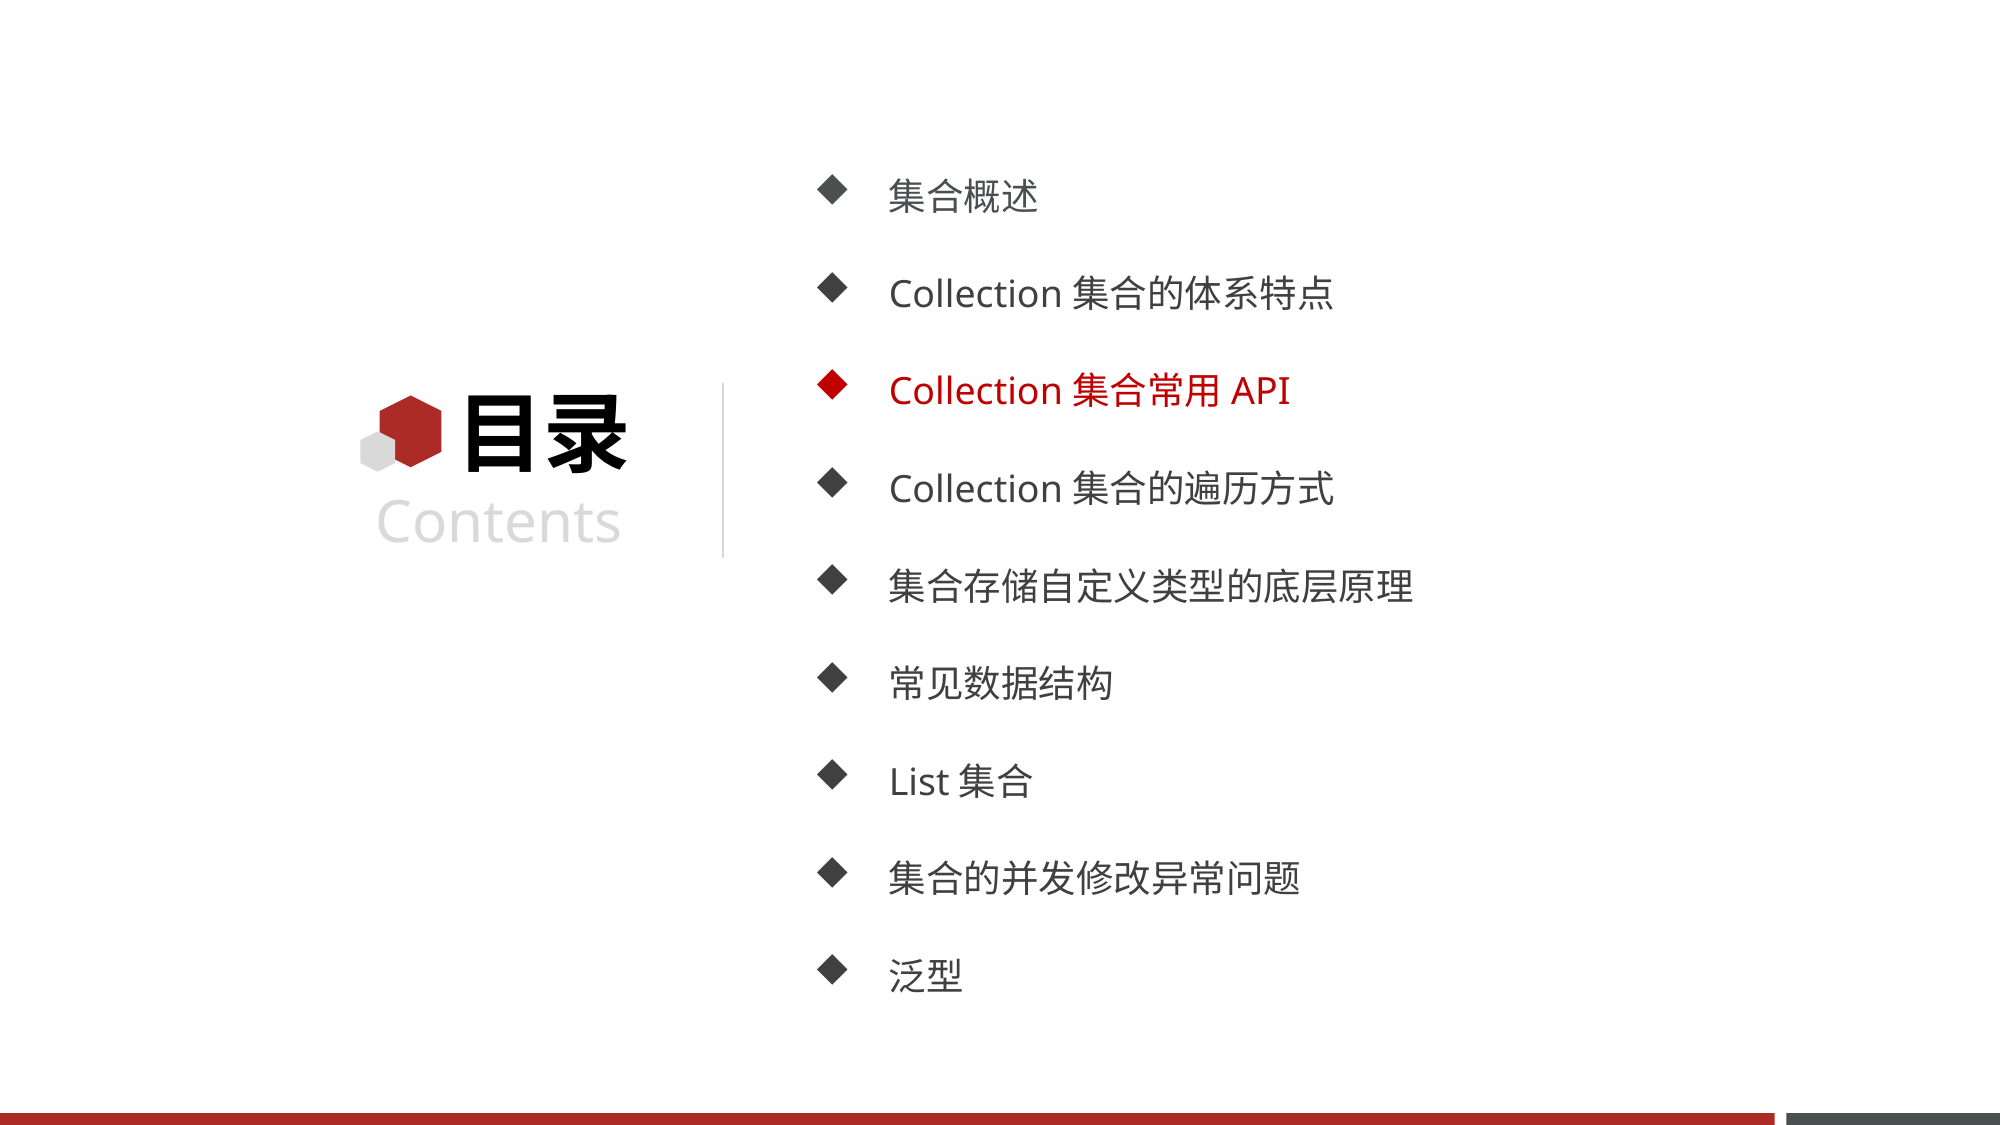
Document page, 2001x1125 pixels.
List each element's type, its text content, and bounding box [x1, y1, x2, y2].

list 集合概述 Collection集合的体系特点 Collection集合常用API Collection集合的遍历方式 集合存储自定义类型的底层原理 常见数据结构 List集合 集合的并发修改异常问题 泛型 [799, 213, 1779, 912]
